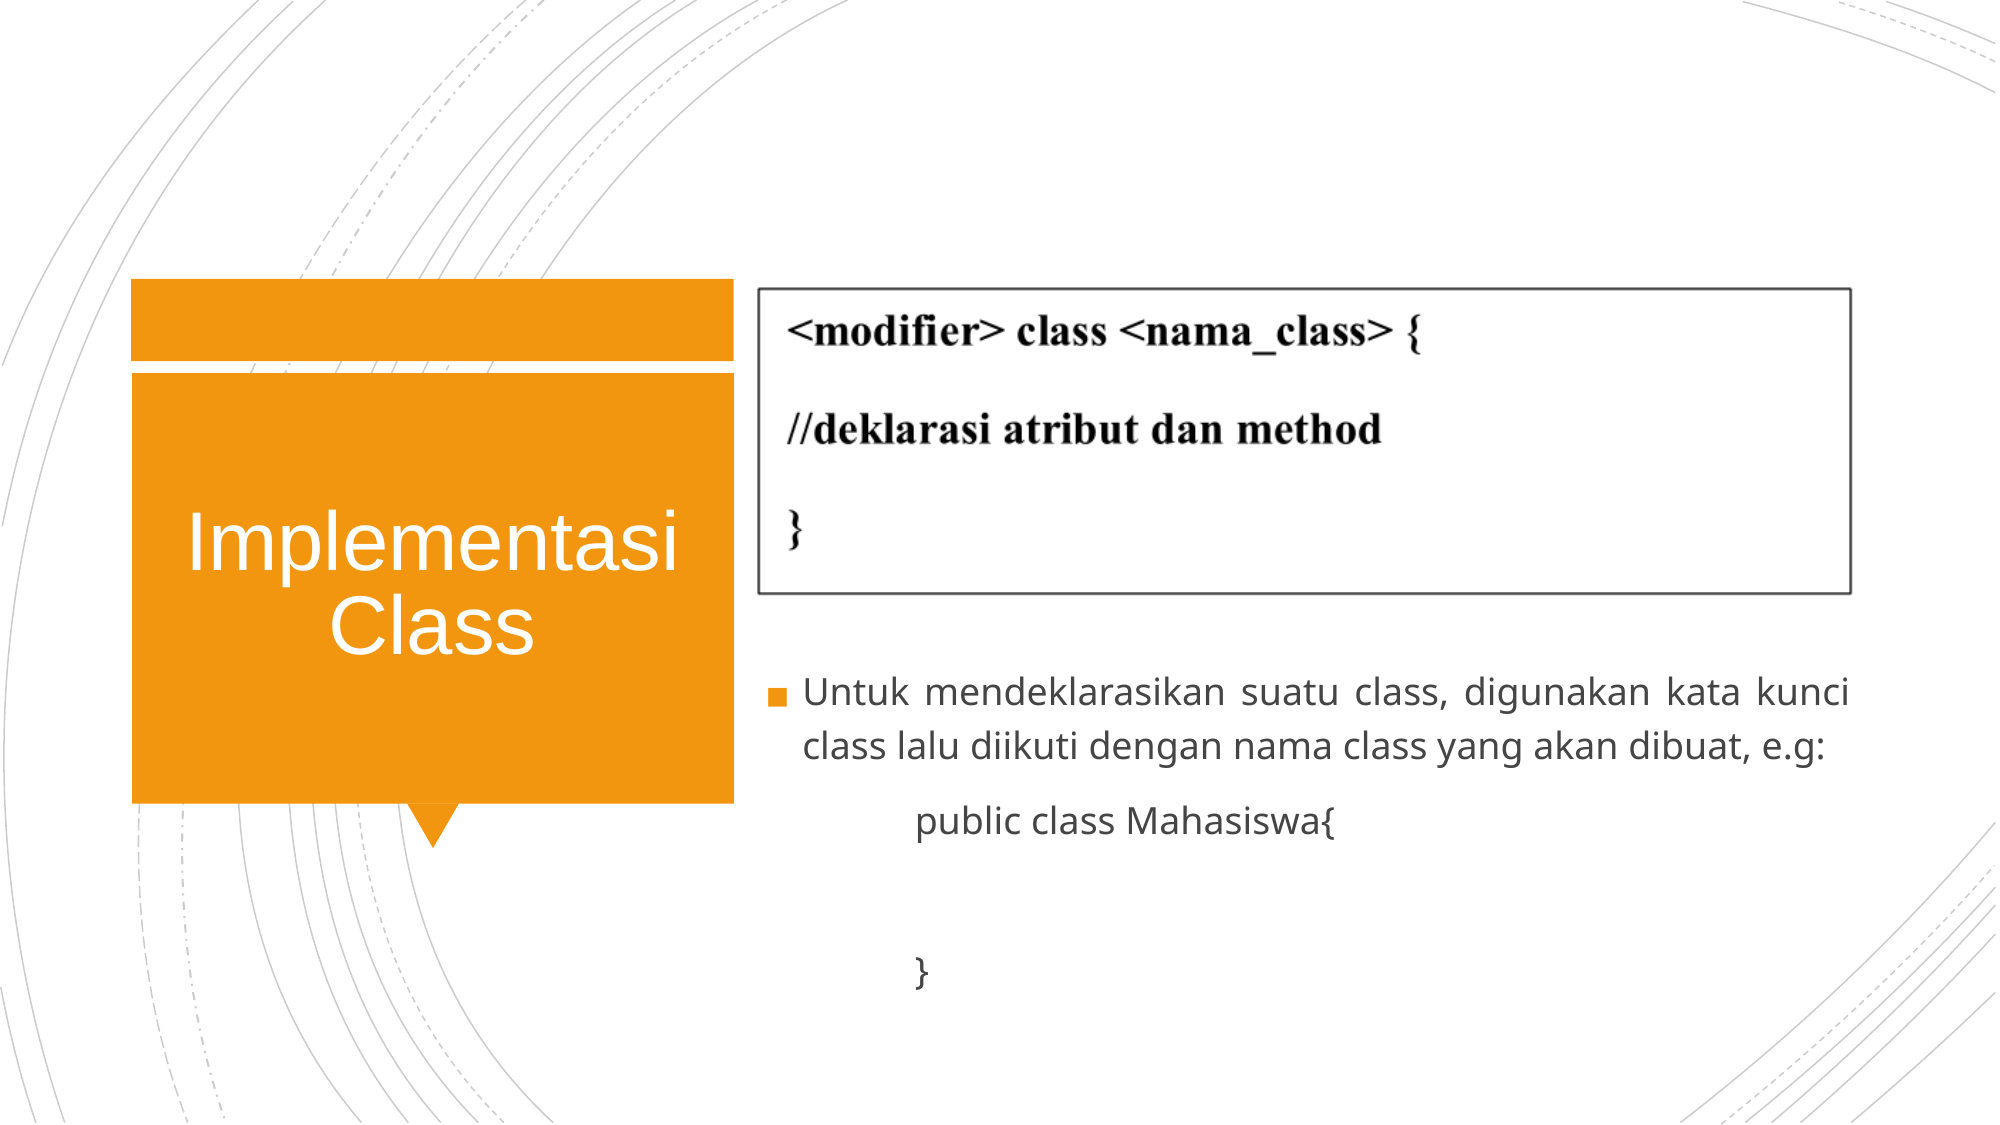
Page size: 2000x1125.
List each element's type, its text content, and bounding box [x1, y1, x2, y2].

picture [749, 282, 1858, 601]
title Implementasi Class [145, 385, 720, 789]
list Untuk mendeklarasikan suatu class, digunakan kata kunci class lalu diikuti dengan nama class yang akan dibuat, e.g: public class Mahasiswa{ } [749, 576, 1867, 1075]
